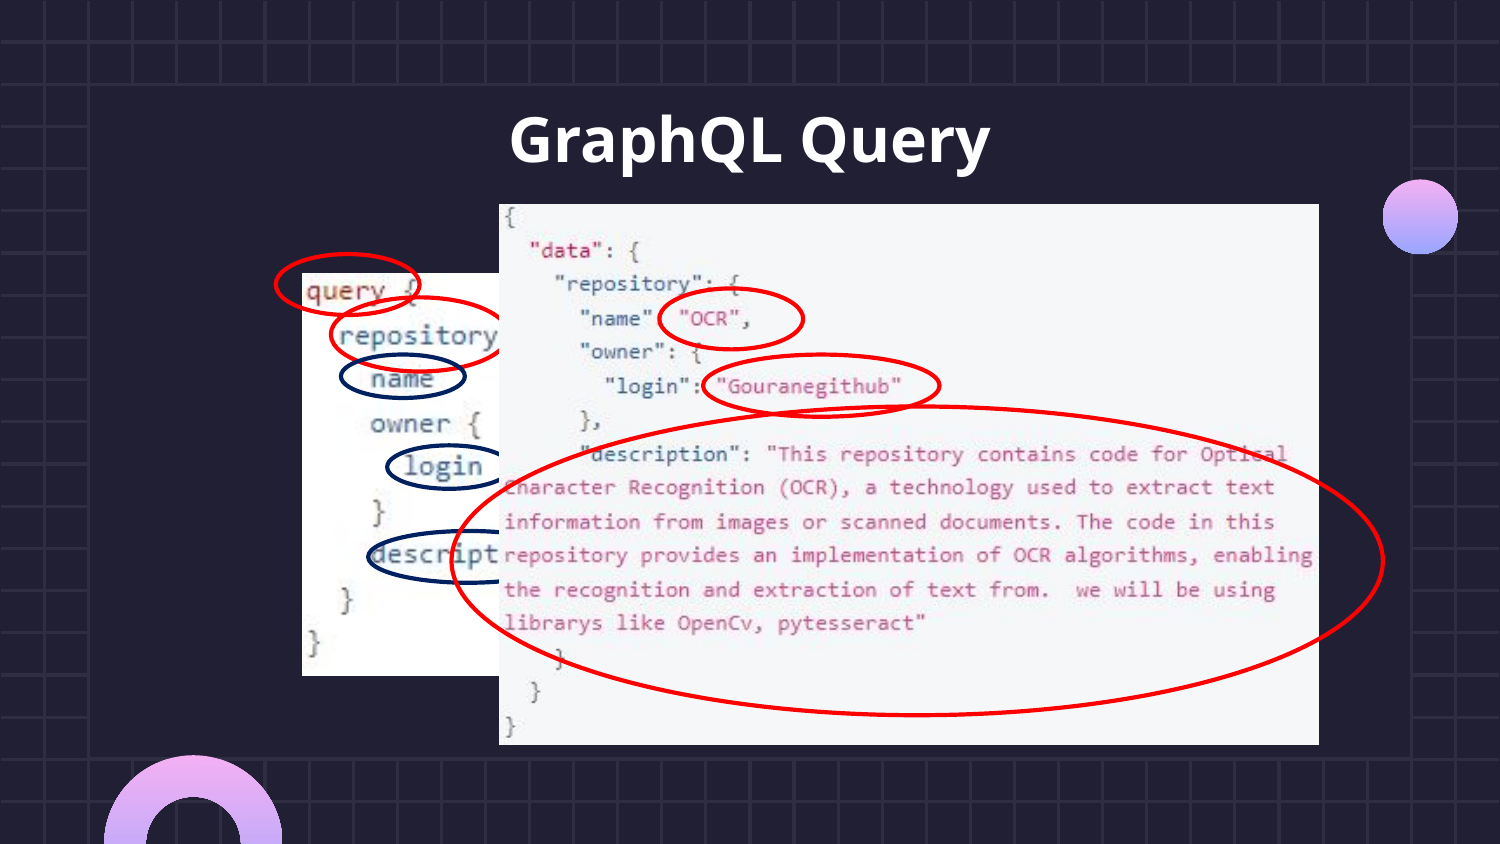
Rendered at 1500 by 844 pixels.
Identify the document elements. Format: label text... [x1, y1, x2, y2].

title GraphQL Query [118, 85, 1382, 180]
text_box [273, 251, 416, 309]
picture [302, 204, 1319, 746]
text_box [1323, 482, 1385, 639]
text_box [1382, 179, 1458, 255]
